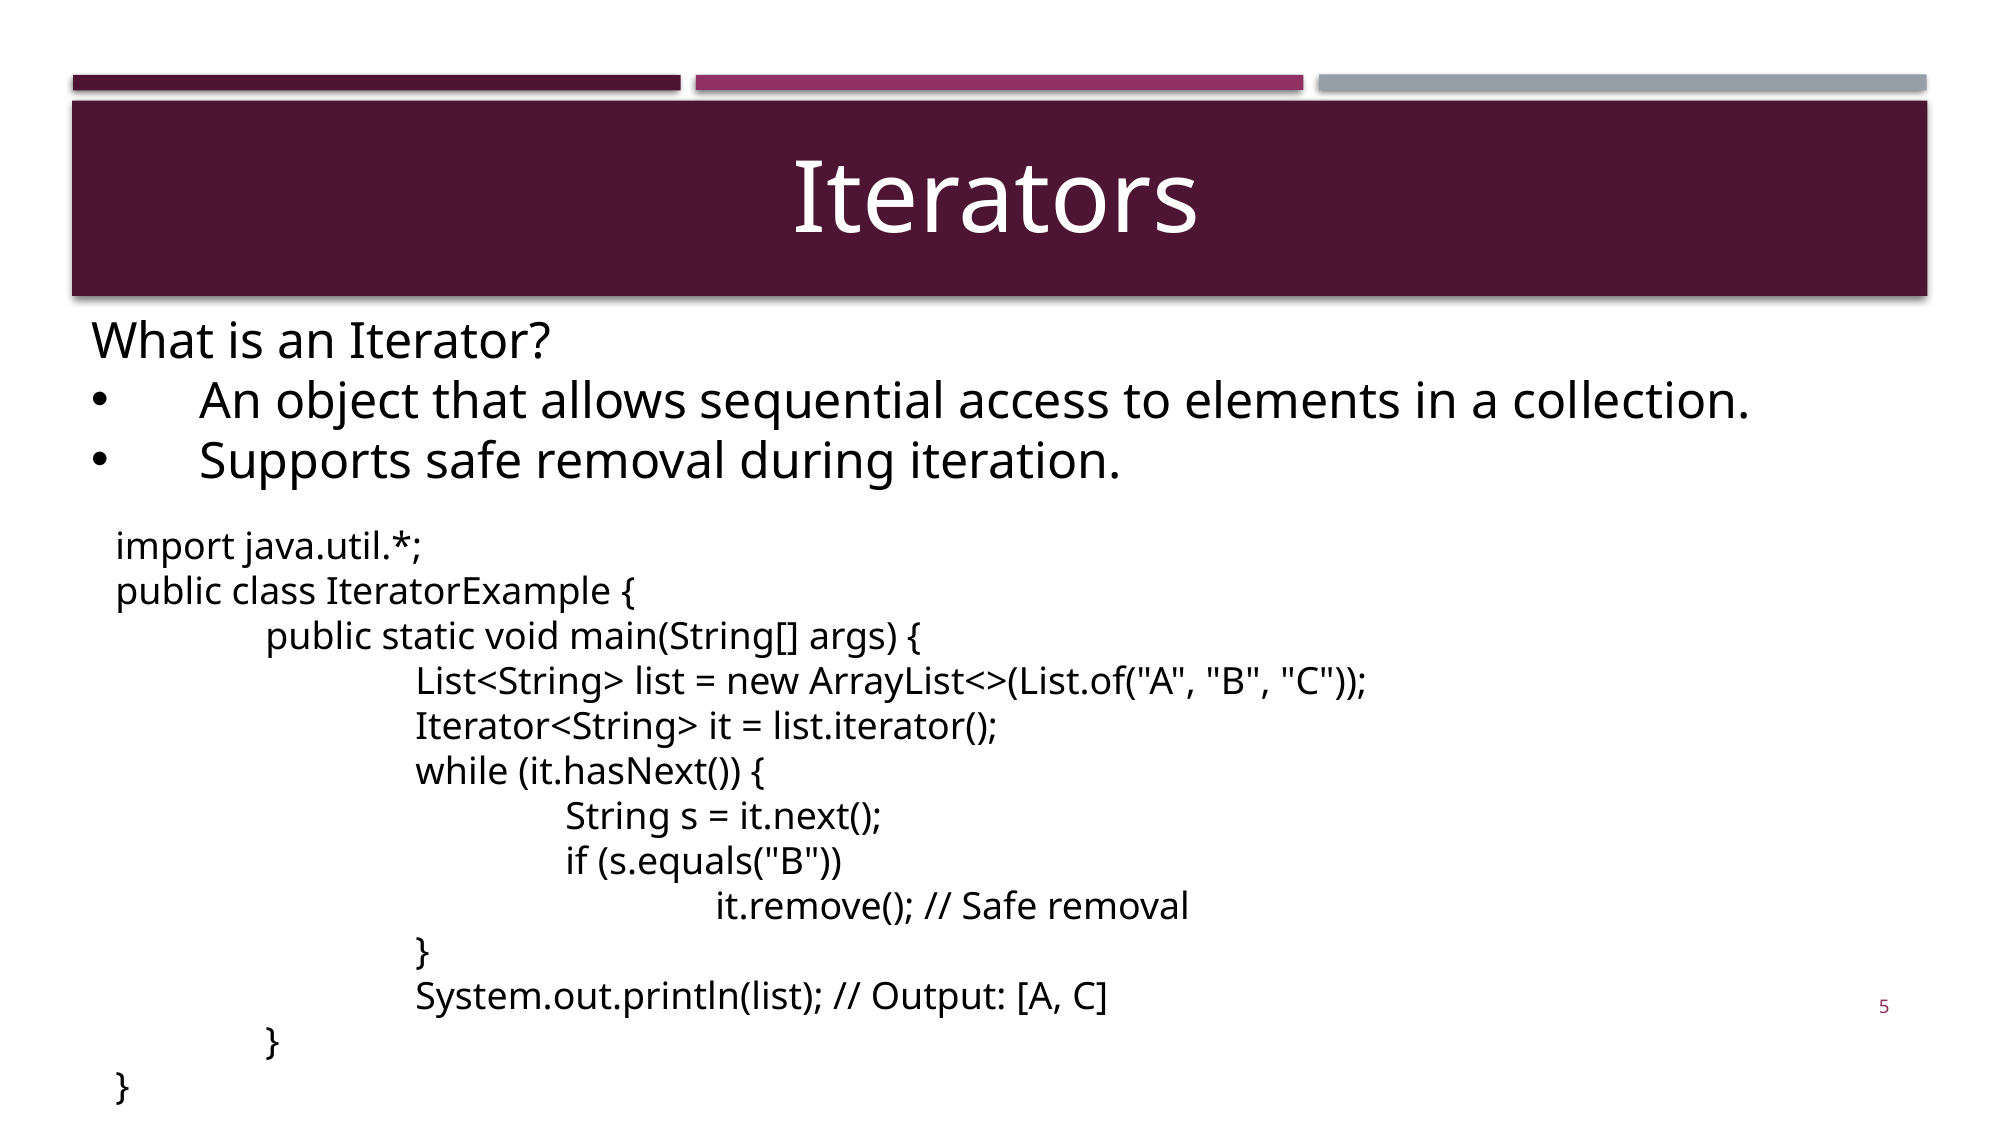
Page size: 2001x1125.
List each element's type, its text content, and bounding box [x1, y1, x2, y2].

text_box What is an Iterator? An object that allows sequential access to elements in a collection. Supports safe removal during iteration. [76, 300, 1905, 496]
text_box import java.util.*; public class IteratorExample { public static void main(String[] args) { List<String> list = new ArrayList<>(List.of("A", "B", "C")); Iterator<String> it = list.iterator(); while (it.hasNext()) { String s = it.next(); if (s.equals("B")) it.remove(); // Safe removal } System.out.println(list); // Output: [A, C] } } [100, 514, 1469, 1115]
slide_number 5 [1732, 977, 1905, 1037]
text_box Iterators [76, 124, 1917, 380]
